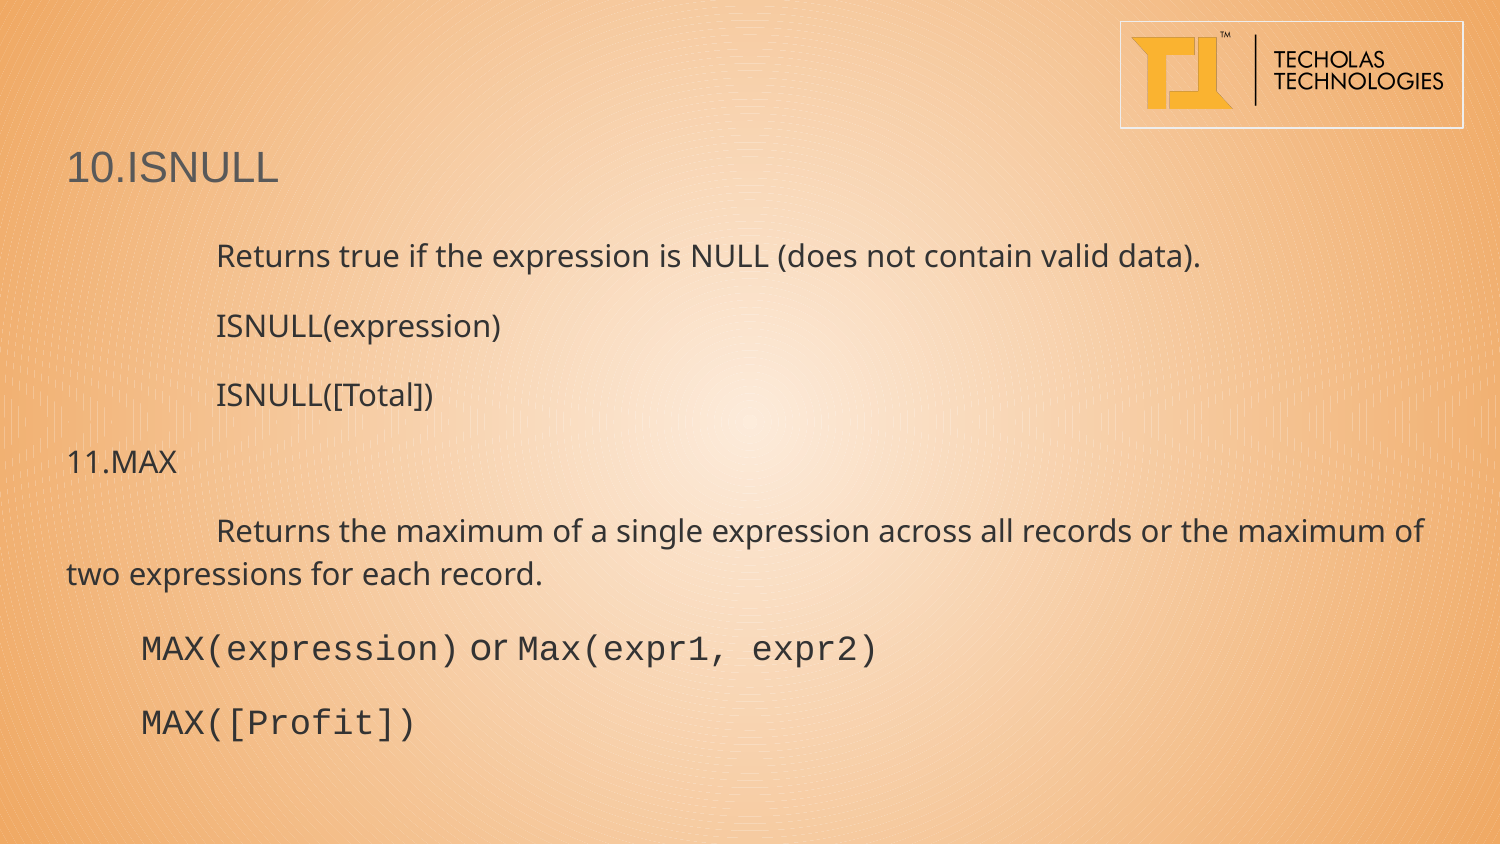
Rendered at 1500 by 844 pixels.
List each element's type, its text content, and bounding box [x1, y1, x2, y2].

picture [1121, 22, 1462, 127]
list 10.ISNULL Returns true if the expression is NULL (does not contain valid data). ISNULL(expression) ISNULL([Total]) 11.MAX Returns the maximum of a single expression across all records or the maximum of two expressions for each record. MAX(expression) or Max(expr1, expr2) MAX([Profit]) [51, 115, 1449, 676]
